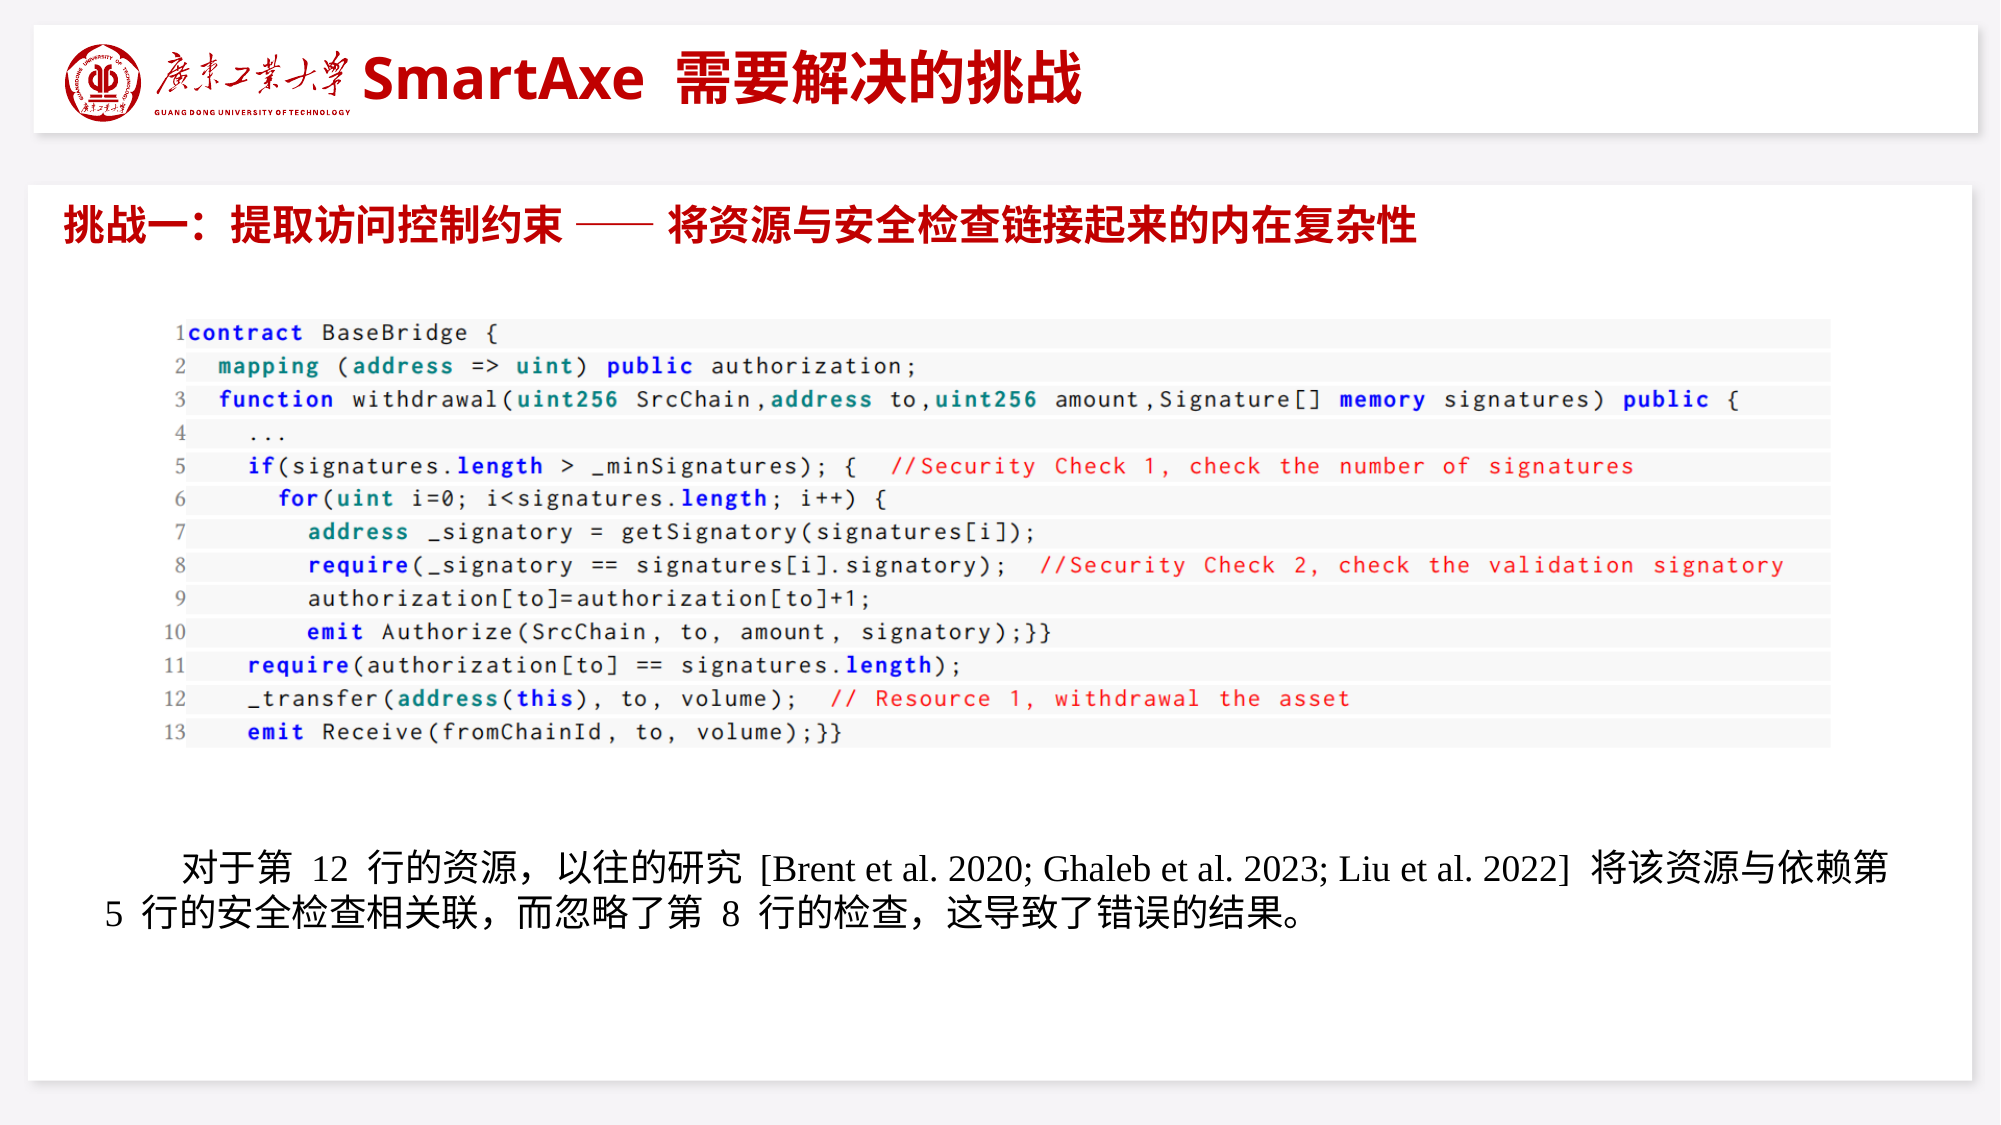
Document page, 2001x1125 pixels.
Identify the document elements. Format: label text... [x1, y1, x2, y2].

picture [160, 316, 1840, 757]
text_box SmartAxe 需要解决的挑战 [347, 34, 1098, 119]
text_box 挑战一：提取访问控制约束 —— 将资源与安全检查链接起来的内在复杂性 [48, 191, 1606, 257]
text_box 对于第 12 行的资源，以往的研究 [Brent et al. 2020; Ghaleb et al. 2023; Liu et al. 2022] 将该资源与依赖第 5 行的安全检查相关联，而忽略了第 8 行的检查，这导致了错误的结果。 [89, 836, 1911, 941]
